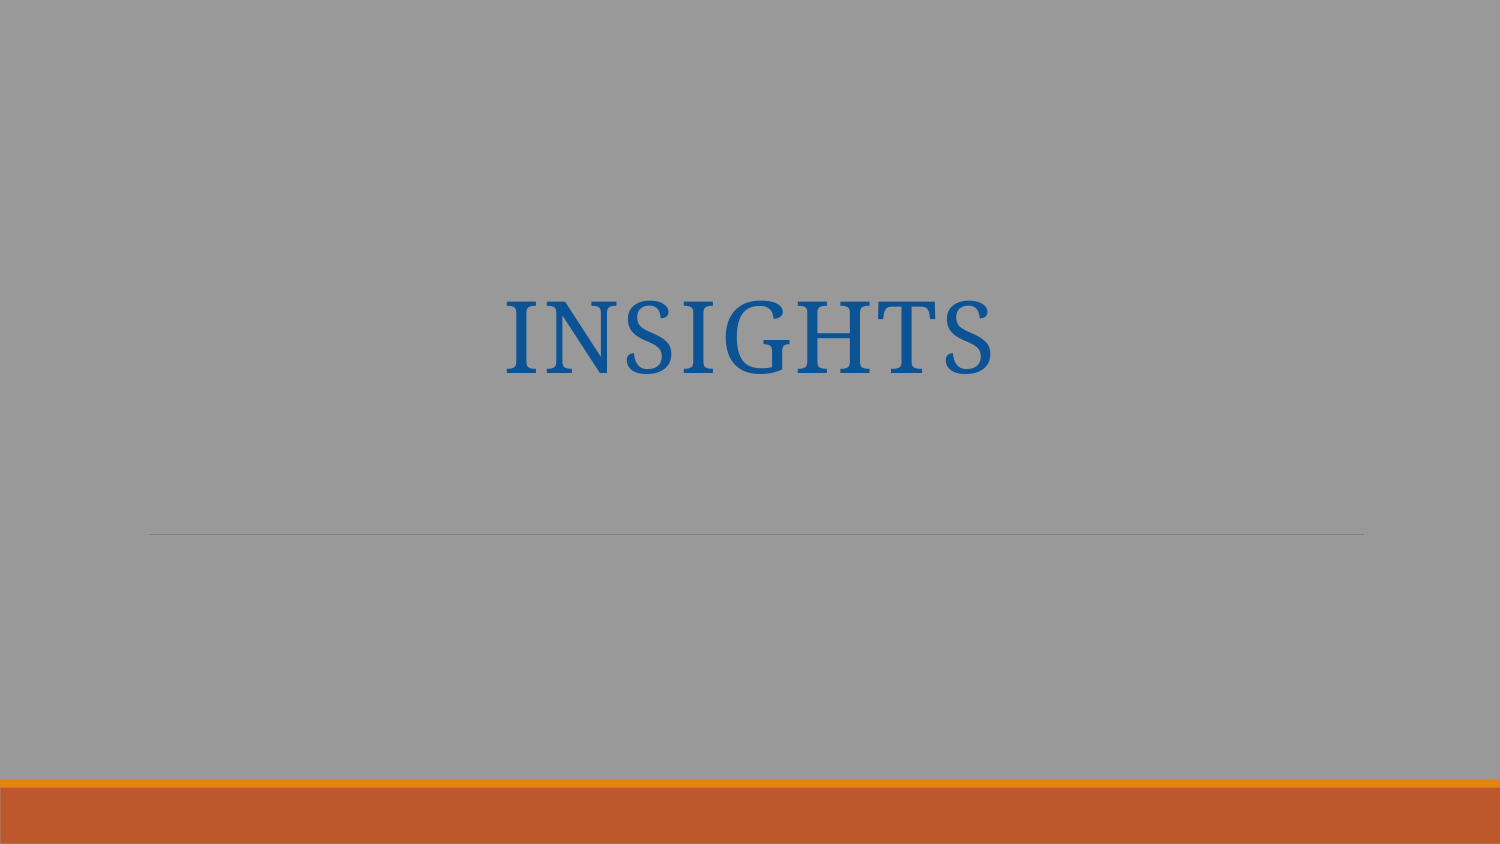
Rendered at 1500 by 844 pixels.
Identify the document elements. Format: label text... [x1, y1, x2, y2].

subtitle Insights [51, 272, 1449, 459]
